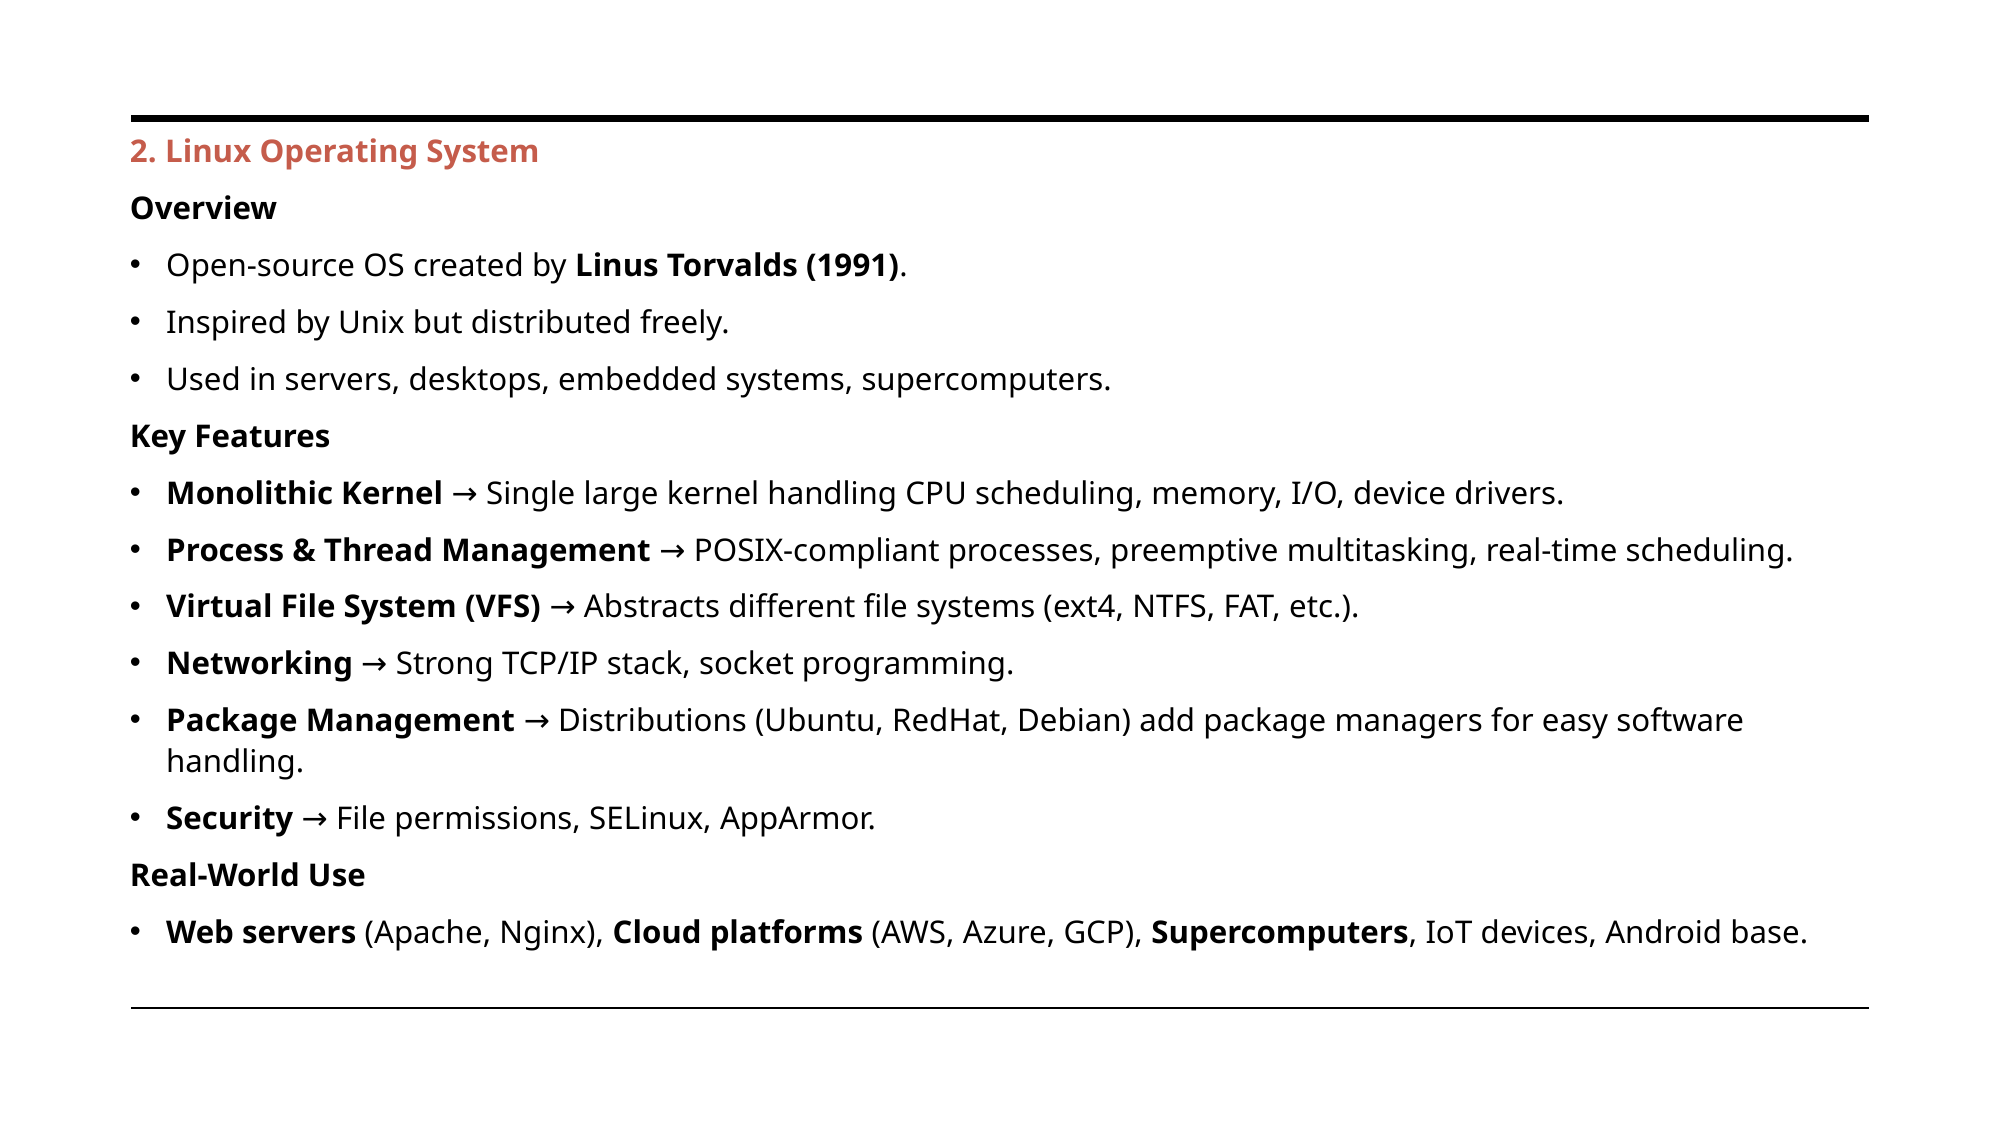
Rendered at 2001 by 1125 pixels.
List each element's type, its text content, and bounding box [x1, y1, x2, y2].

list 2. Linux Operating System Overview Open-source OS created by Linus Torvalds (1991). Inspired by Unix but distributed freely. Used in servers, desktops, embedded systems, supercomputers. Key Features Monolithic Kernel → Single large kernel handling CPU scheduling, memory, I/O, device drivers. Process & Thread Management → POSIX-compliant processes, preemptive multitasking, real-time scheduling. Virtual File System (VFS) → Abstracts different file systems (ext4, NTFS, FAT, etc.). Networking → Strong TCP/IP stack, socket programming. Package Management → Distributions (Ubuntu, RedHat, Debian) add package managers for easy software handling. Security → File permissions, SELinux, AppArmor. Real-World Use Web servers (Apache, Nginx), Cloud platforms (AWS, Azure, GCP), Supercomputers, IoT devices, Android base. [114, 120, 1869, 978]
